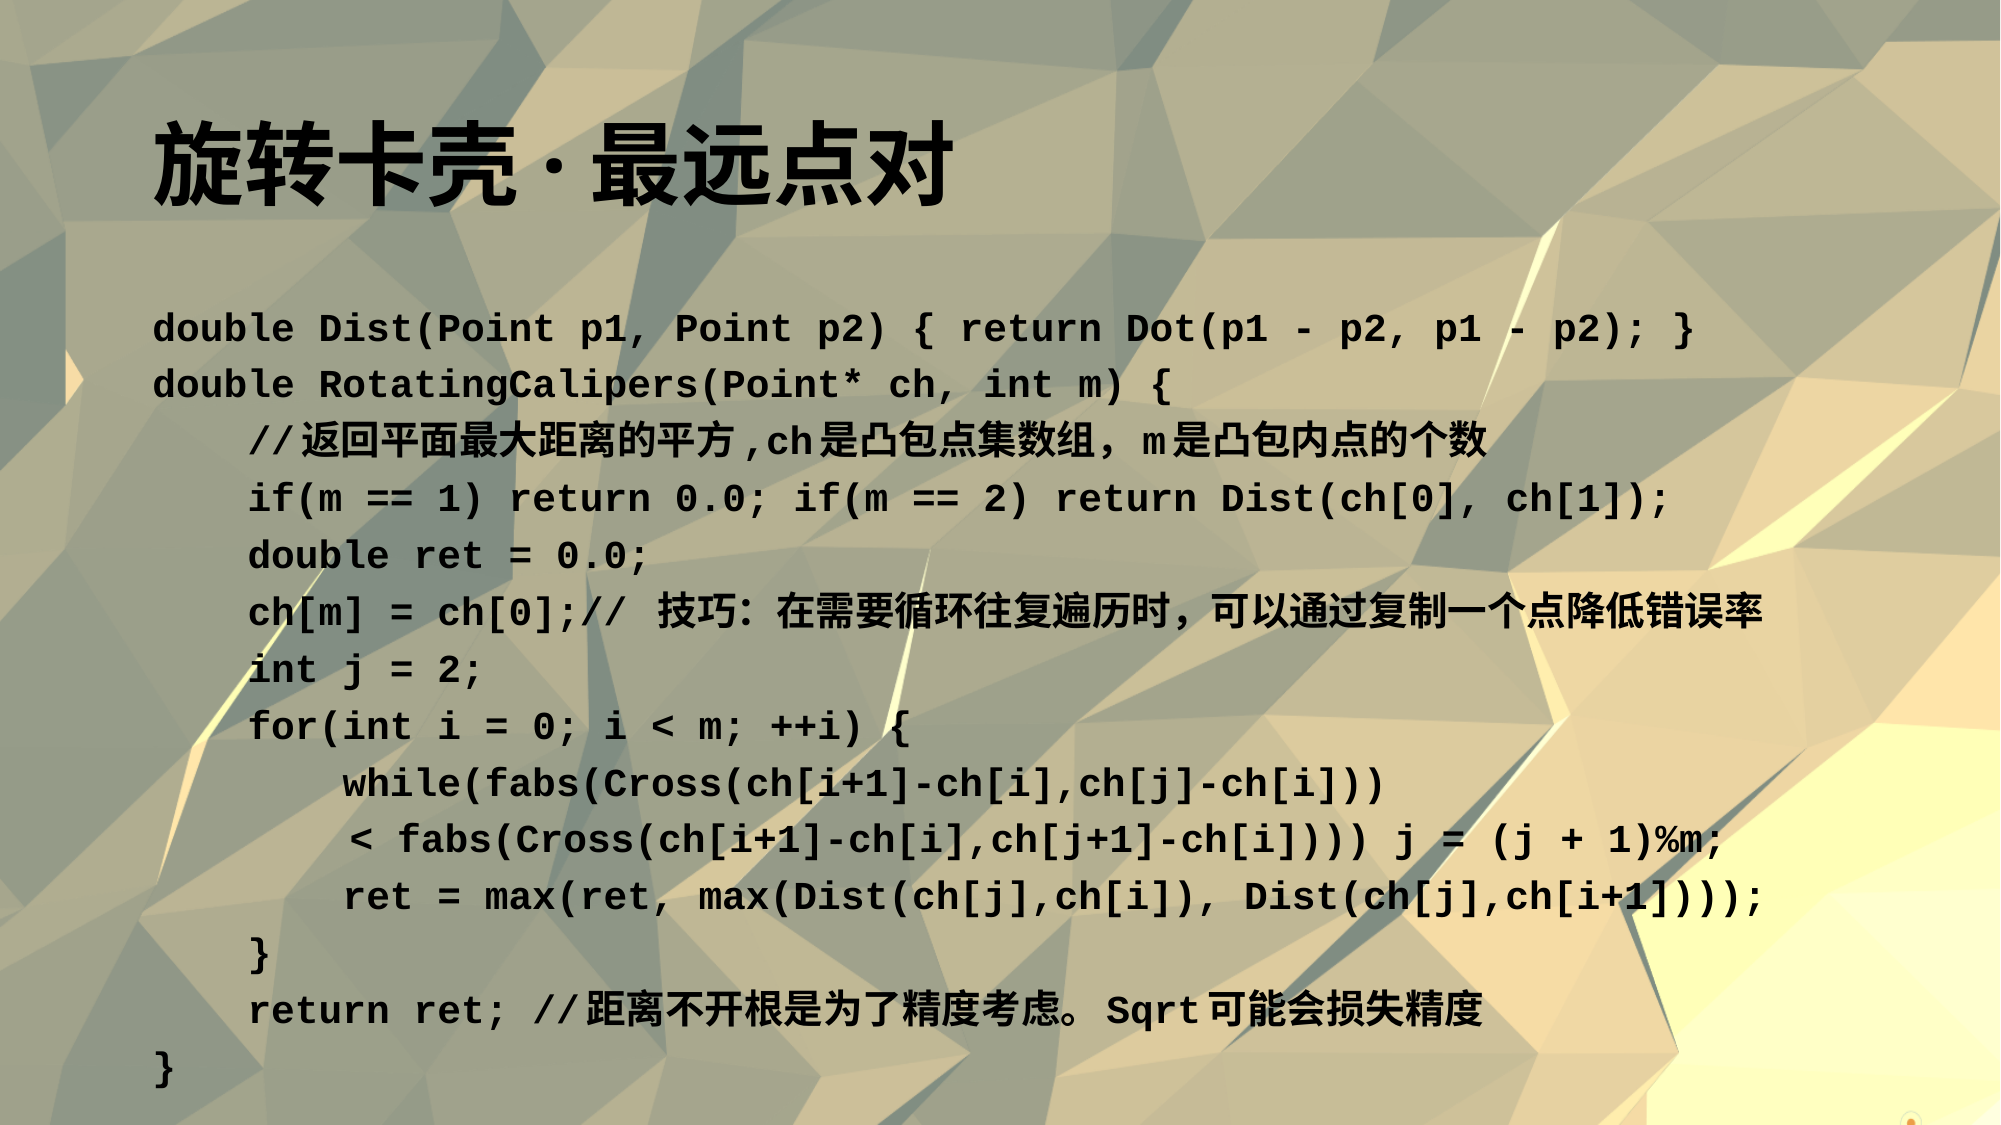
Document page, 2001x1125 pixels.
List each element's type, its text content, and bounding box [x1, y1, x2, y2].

list double Dist(Point p1, Point p2) { return Dot(p1 - p2, p1 - p2); } double RotatingCalipers(Point* ch, int m) { //返回平面最大距离的平方,ch是凸包点集数组，m是凸包内点的个数 if(m == 1) return 0.0; if(m == 2) return Dist(ch[0], ch[1]); double ret = 0.0; ch[m] = ch[0];// 技巧：在需要循环往复遍历时，可以通过复制一个点降低错误率 int j = 2; for(int i = 0; i < m; ++i) { while(fabs(Cross(ch[i+1]-ch[i],ch[j]-ch[i])) < fabs(Cross(ch[i+1]-ch[i],ch[j+1]-ch[i]))) j = (j + 1)%m; ret = max(ret, max(Dist(ch[j],ch[i]), Dist(ch[j],ch[i+1]))); } return ret; //距离不开根是为了精度考虑。Sqrt可能会损失精度 } [137, 299, 1863, 1107]
picture [0, 0, 2001, 1125]
title 旋转卡壳·最远点对 [137, 59, 1863, 278]
